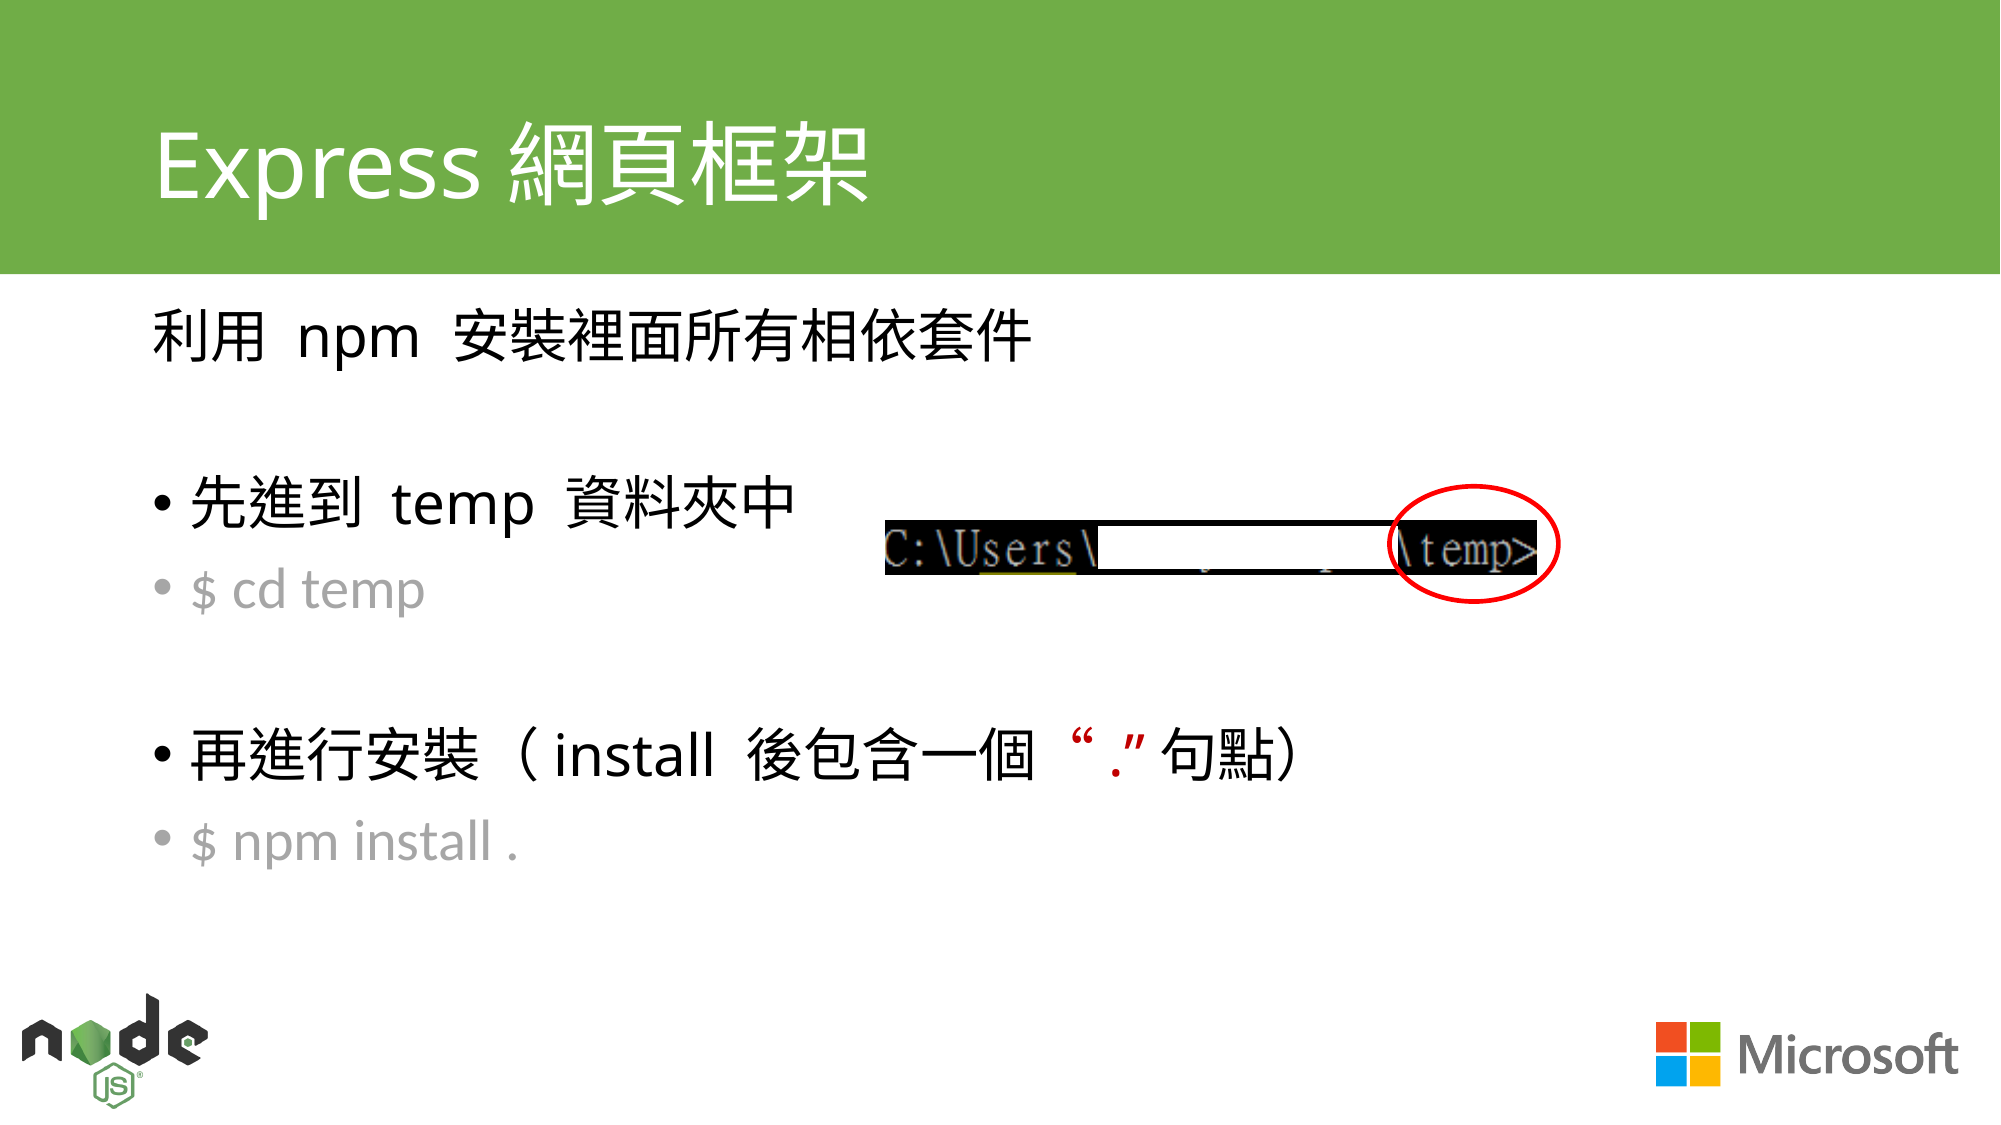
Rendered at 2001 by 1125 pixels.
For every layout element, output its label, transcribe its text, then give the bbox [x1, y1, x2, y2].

list 利用 npm 安裝裡面所有相依套件 先進到 temp 資料夾中 $ cd temp 再進行安裝（install 後包含一個“.”句點） $ npm install . [137, 299, 1863, 1014]
picture [3, 978, 227, 1124]
text_box [1395, 485, 1560, 603]
picture [1614, 983, 2000, 1125]
title Express網頁框架 [137, 59, 1863, 278]
picture [884, 520, 1537, 575]
text_box [0, 0, 2000, 275]
